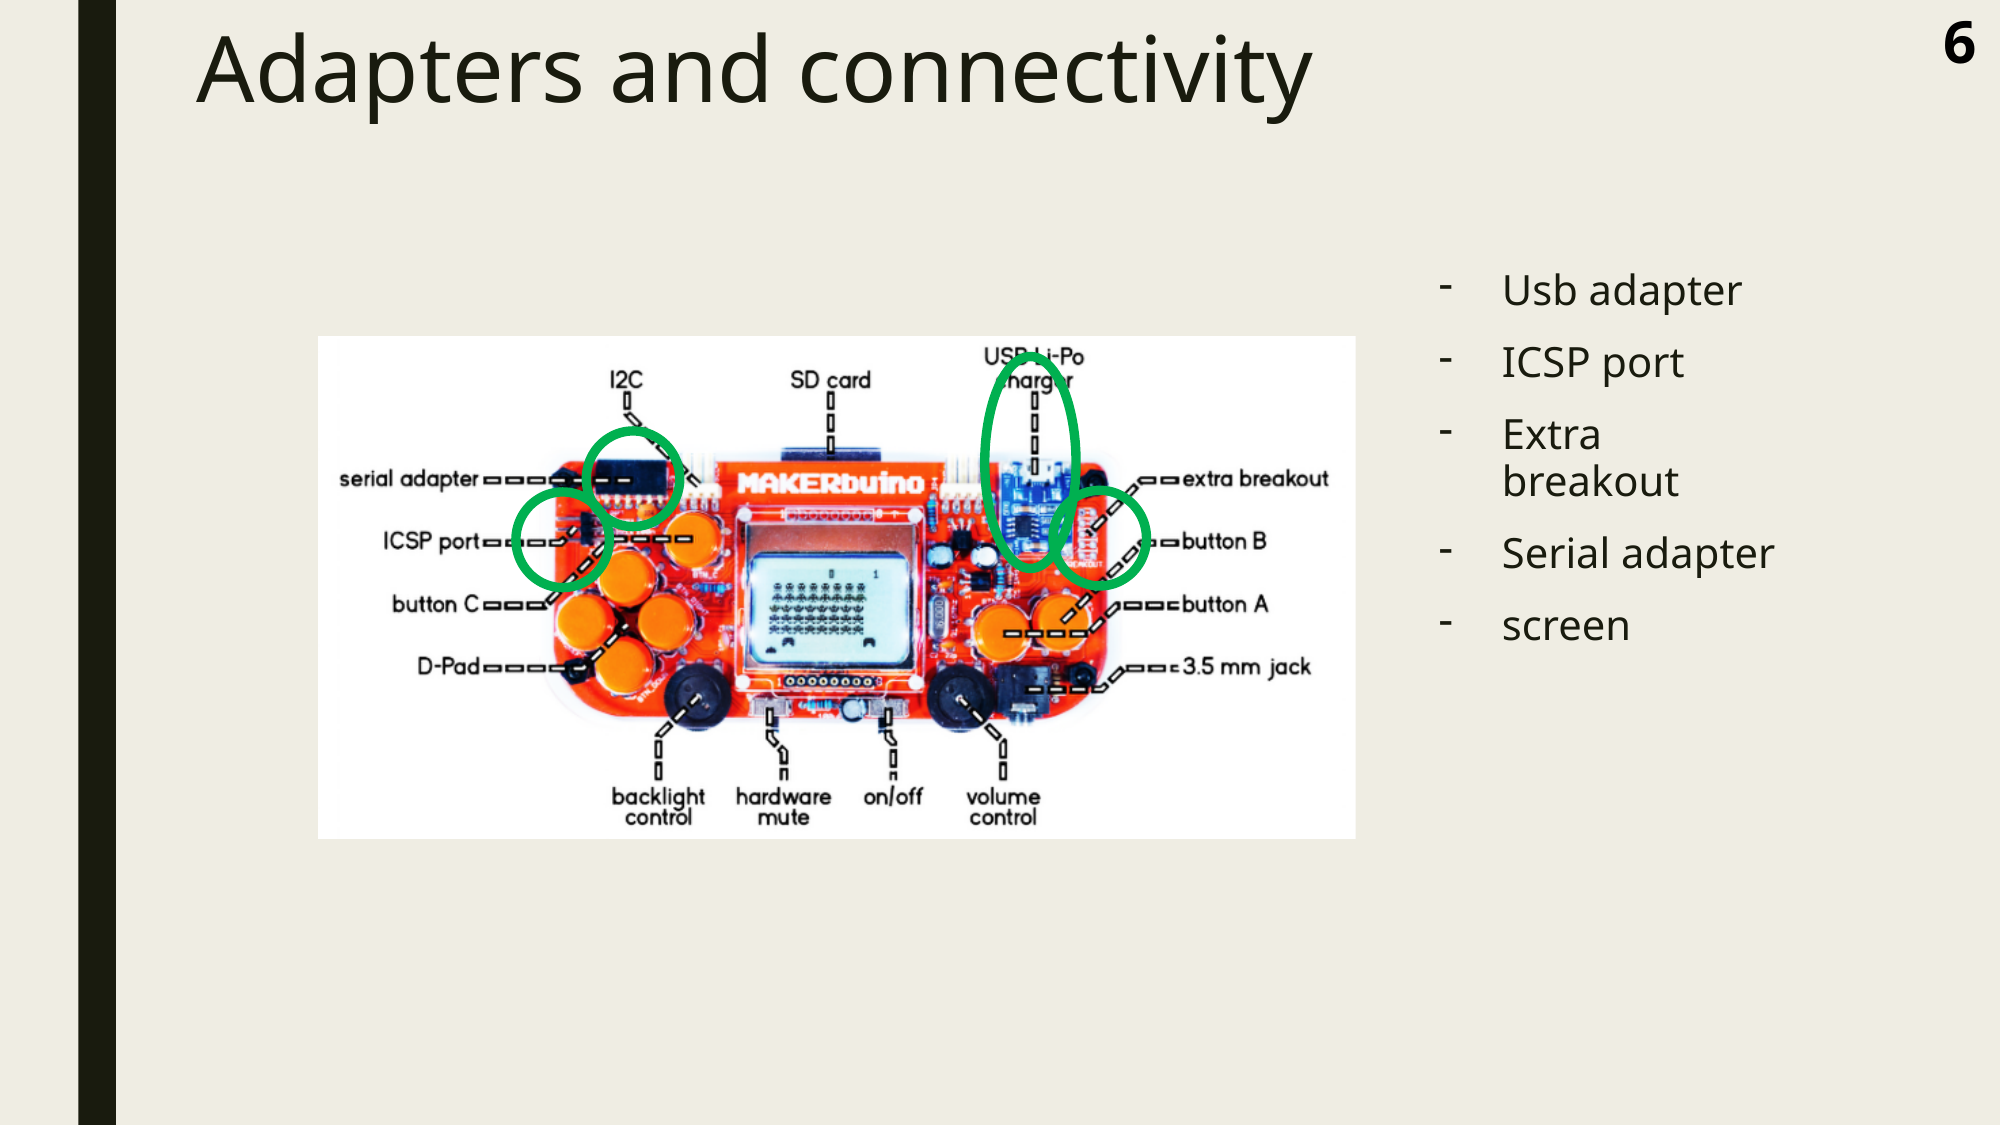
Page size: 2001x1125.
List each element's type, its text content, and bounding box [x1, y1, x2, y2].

title Adapters and connectivity [181, 16, 1757, 261]
text_box 6 [1928, 0, 1992, 83]
list Usb adapter ICSP port Extra breakout Serial adapter screen [1423, 260, 1800, 963]
picture [314, 336, 1356, 839]
